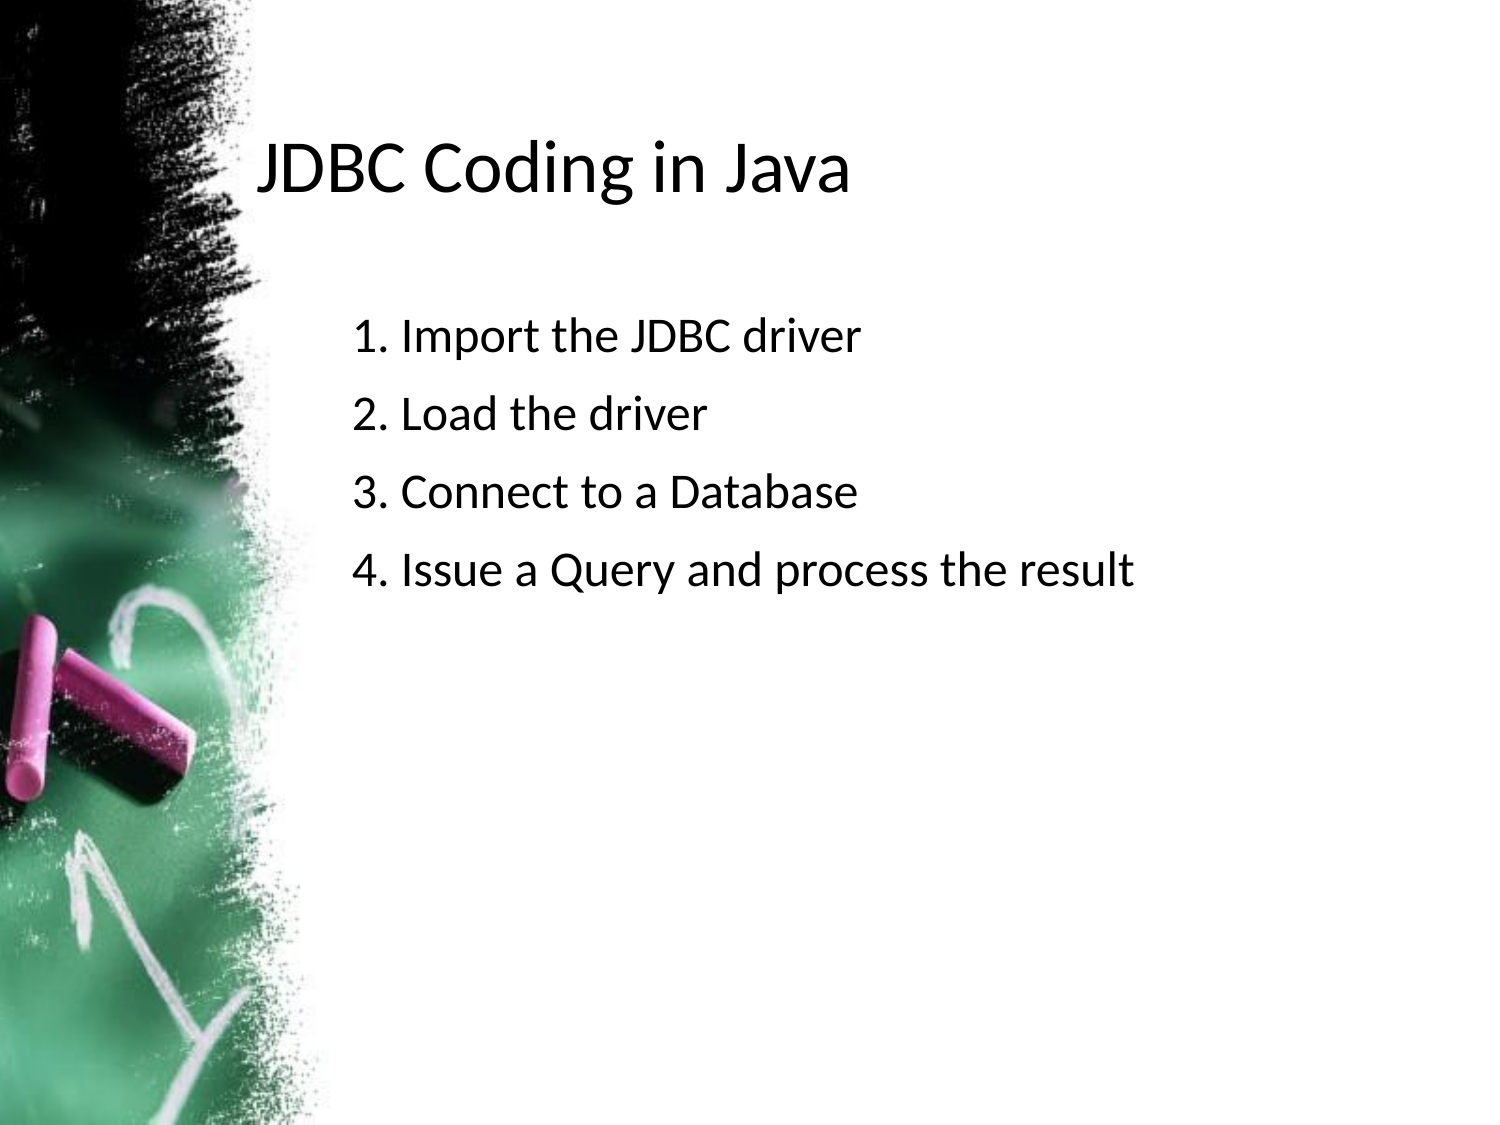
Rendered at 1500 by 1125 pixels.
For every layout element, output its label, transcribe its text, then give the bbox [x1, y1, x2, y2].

list 1. Import the JDBC driver 2. Load the driver 3. Connect to a Database 4. Issue a Query and process the result [307, 277, 1433, 1061]
picture [0, 0, 1500, 1125]
title JDBC Coding in Java [241, 59, 1397, 278]
